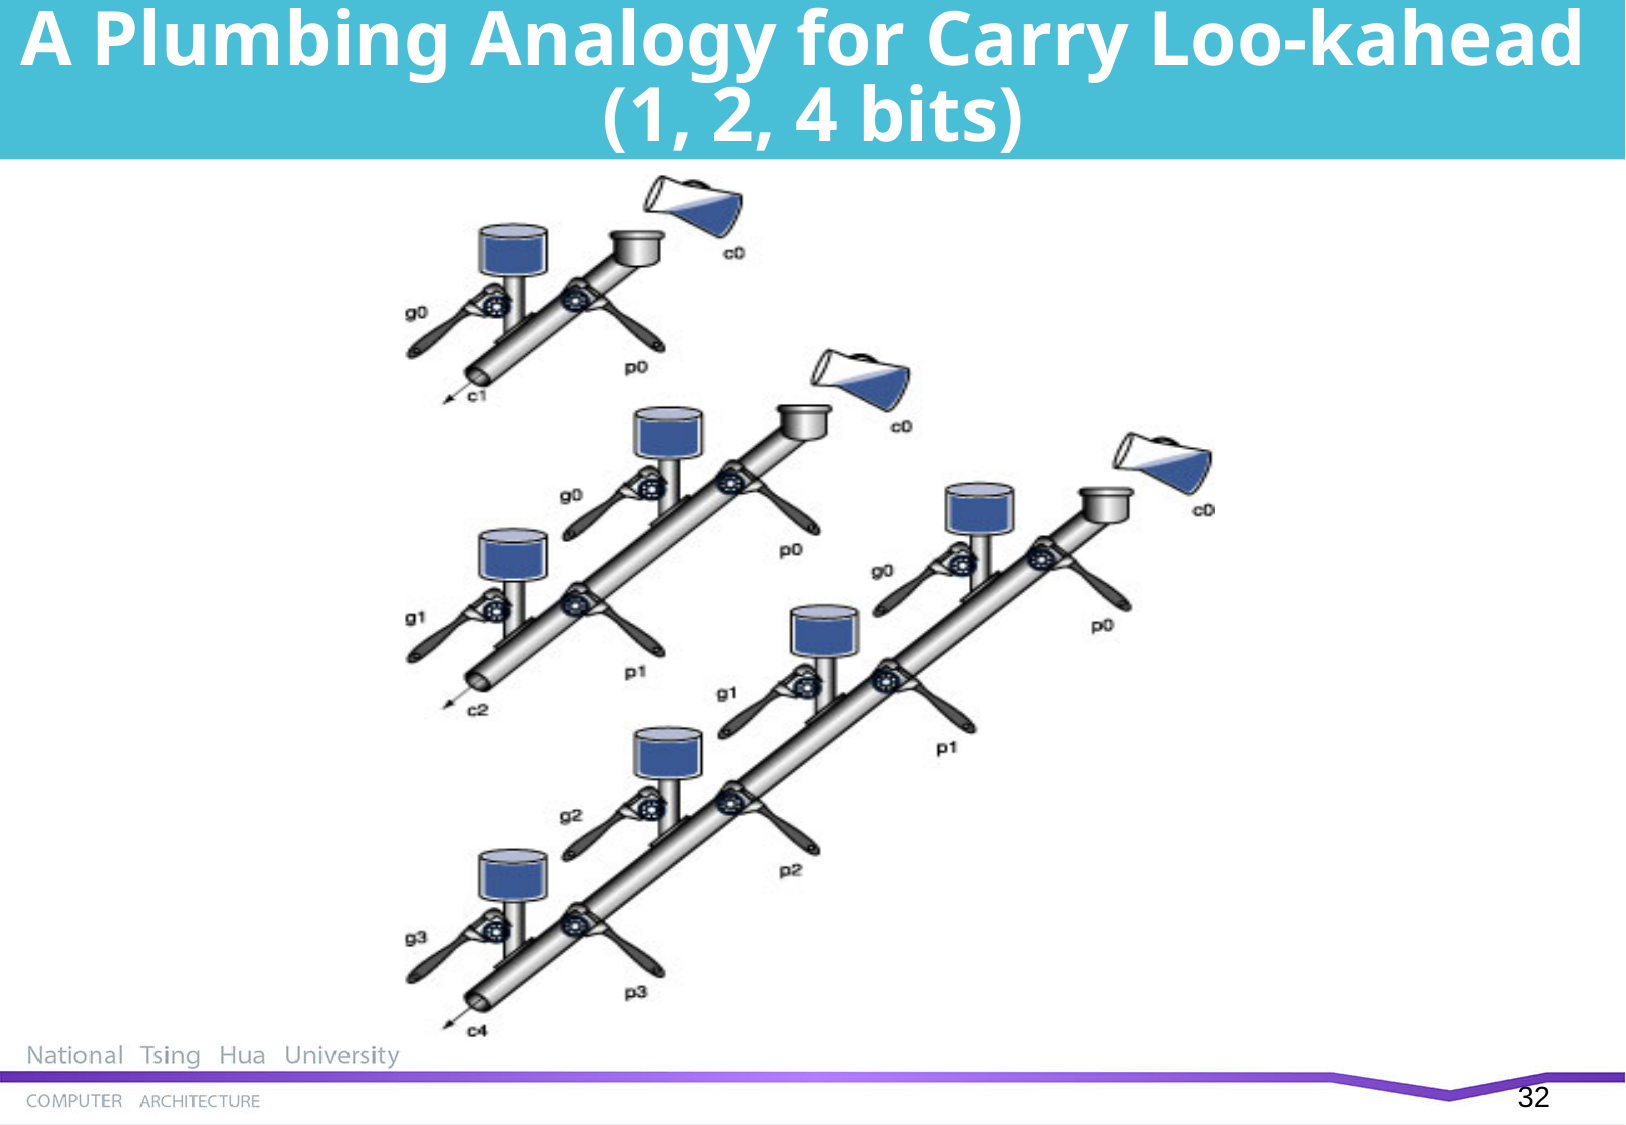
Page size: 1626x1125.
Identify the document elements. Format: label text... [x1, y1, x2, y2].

picture [0, 0, 1626, 1125]
slide_number 31 [1226, 1058, 1566, 1125]
title A Plumbing Analogy for Carry Loo-kahead (1, 2, 4 bits) [0, 6, 1625, 155]
